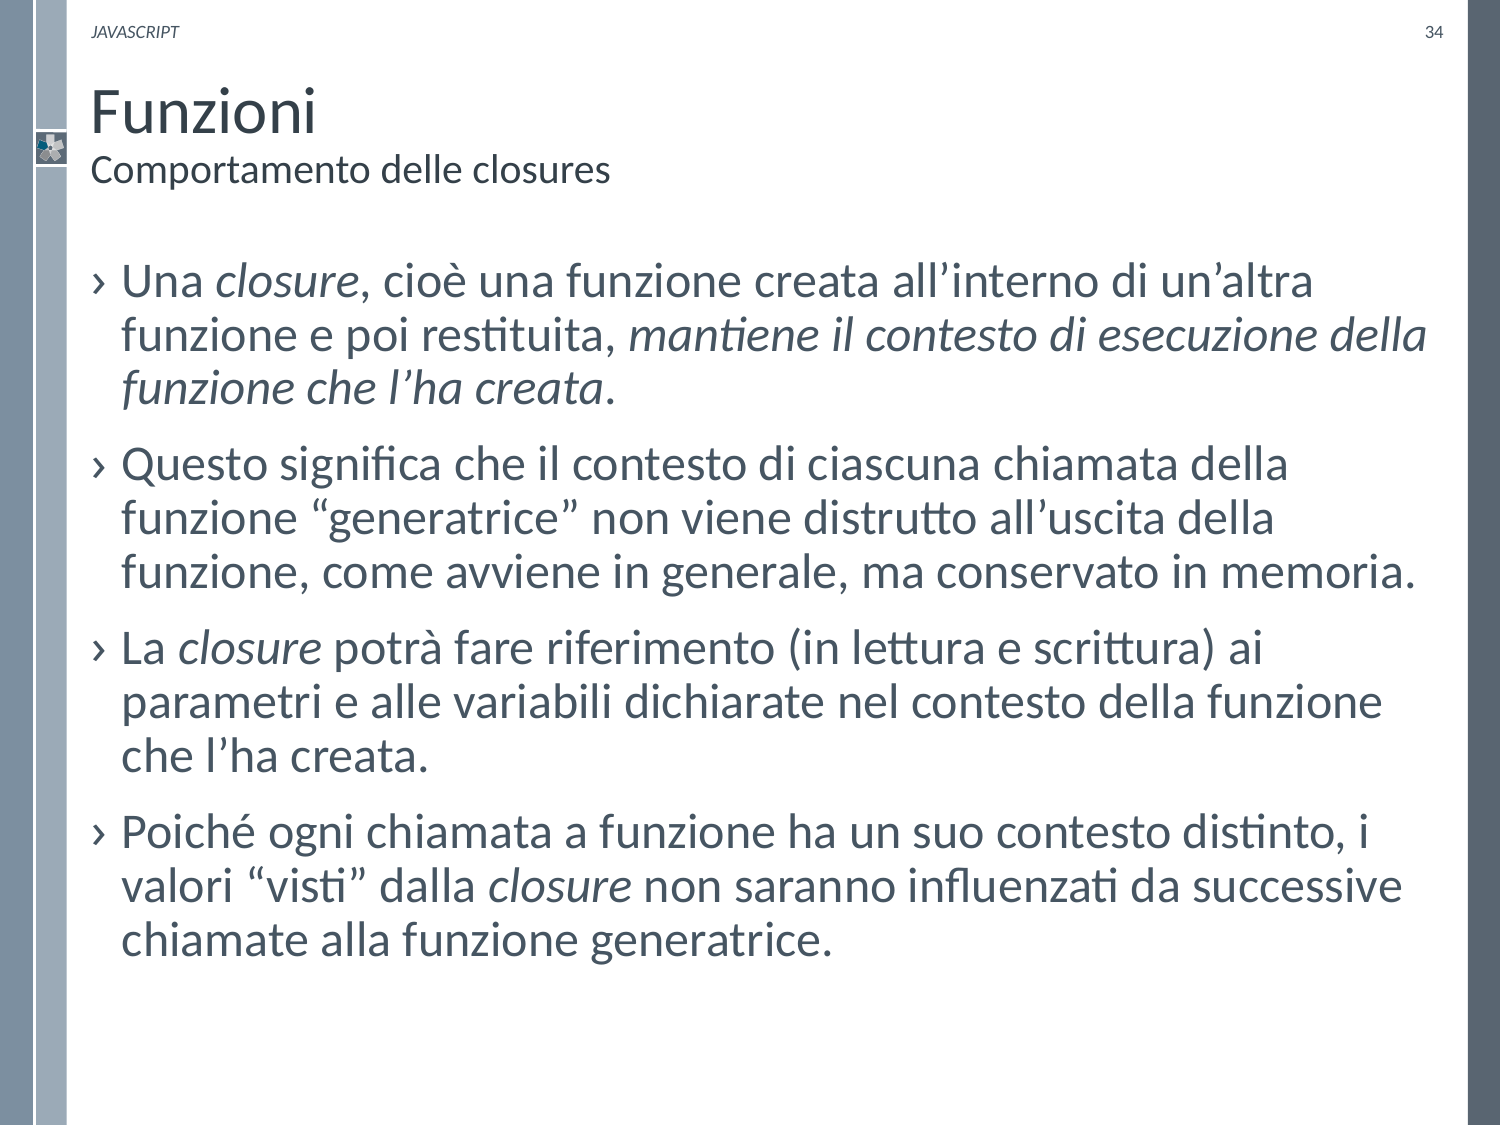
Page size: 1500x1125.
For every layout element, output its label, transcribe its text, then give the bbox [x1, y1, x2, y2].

title Funzioni Comportamento delle closures [75, 68, 1459, 233]
slide_number 34 [1370, 8, 1459, 55]
list Una closure, cioè una funzione creata all’interno di un’altra funzione e poi restituita, mantiene il contesto di esecuzione della funzione che l’ha creata. Questo significa che il contesto di ciascuna chiamata della funzione “generatrice” non viene distrutto all’uscita della funzione, come avviene in generale, ma conservato in memoria. La closure potrà fare riferimento (in lettura e scrittura) ai parametri e alle variabili dichiarate nel contesto della funzione che l’ha creata. Poiché ogni chiamata a funzione ha un suo contesto distinto, i valori “visti” dalla closure non saranno influenzati da successive chiamate alla funzione generatrice. [76, 246, 1459, 1106]
picture [37, 134, 64, 161]
footer Javascript [76, 8, 566, 55]
